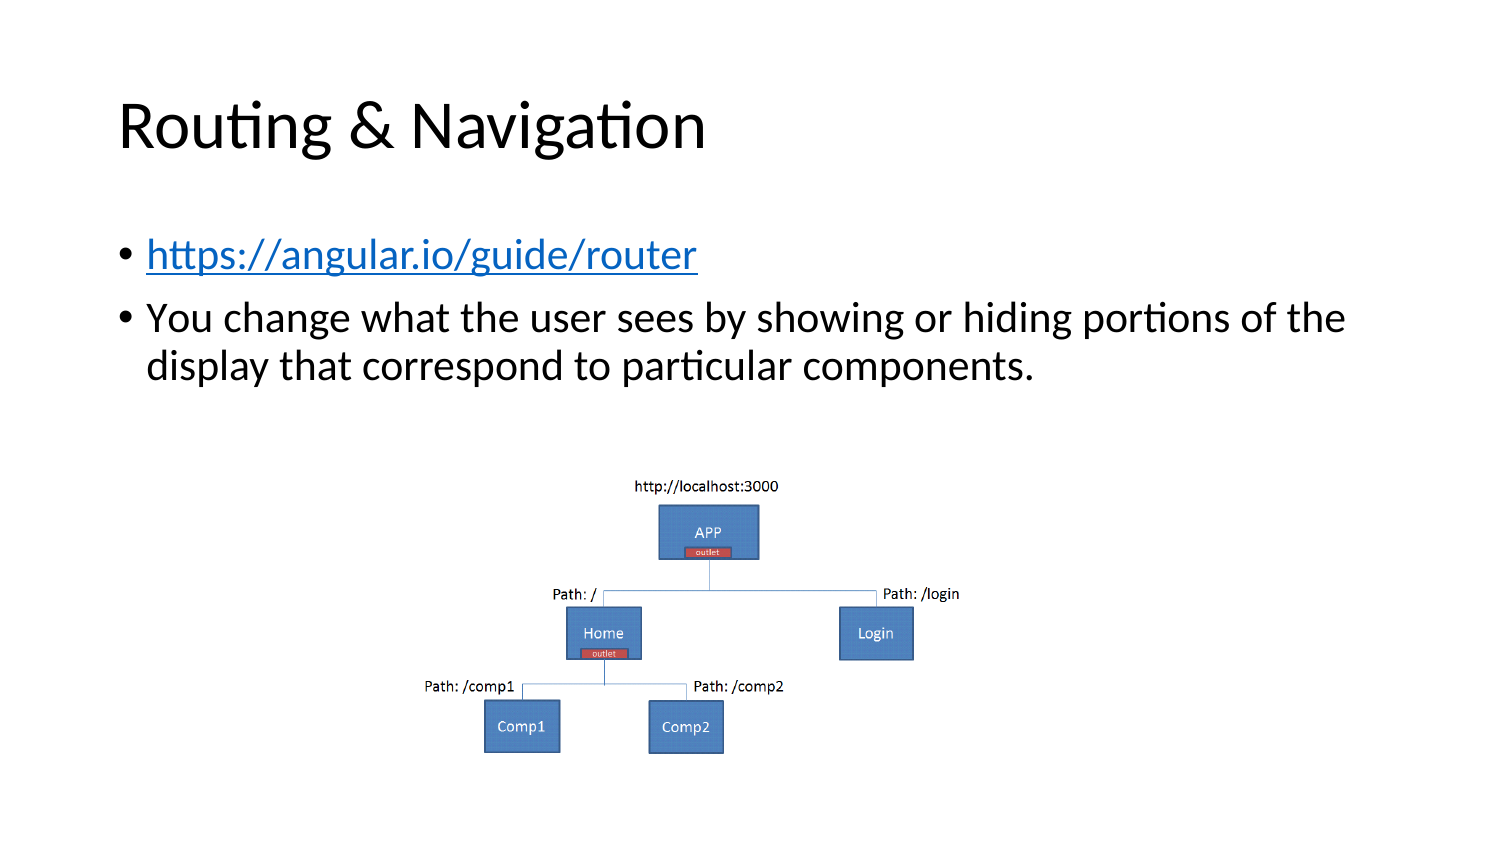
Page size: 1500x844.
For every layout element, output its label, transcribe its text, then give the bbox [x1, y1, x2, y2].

list https://angular.io/guide/router You change what the user sees by showing or hiding portions of the display that correspond to particular components. [103, 224, 1397, 760]
title Routing & Navigation [103, 44, 1397, 208]
picture [409, 440, 981, 798]
